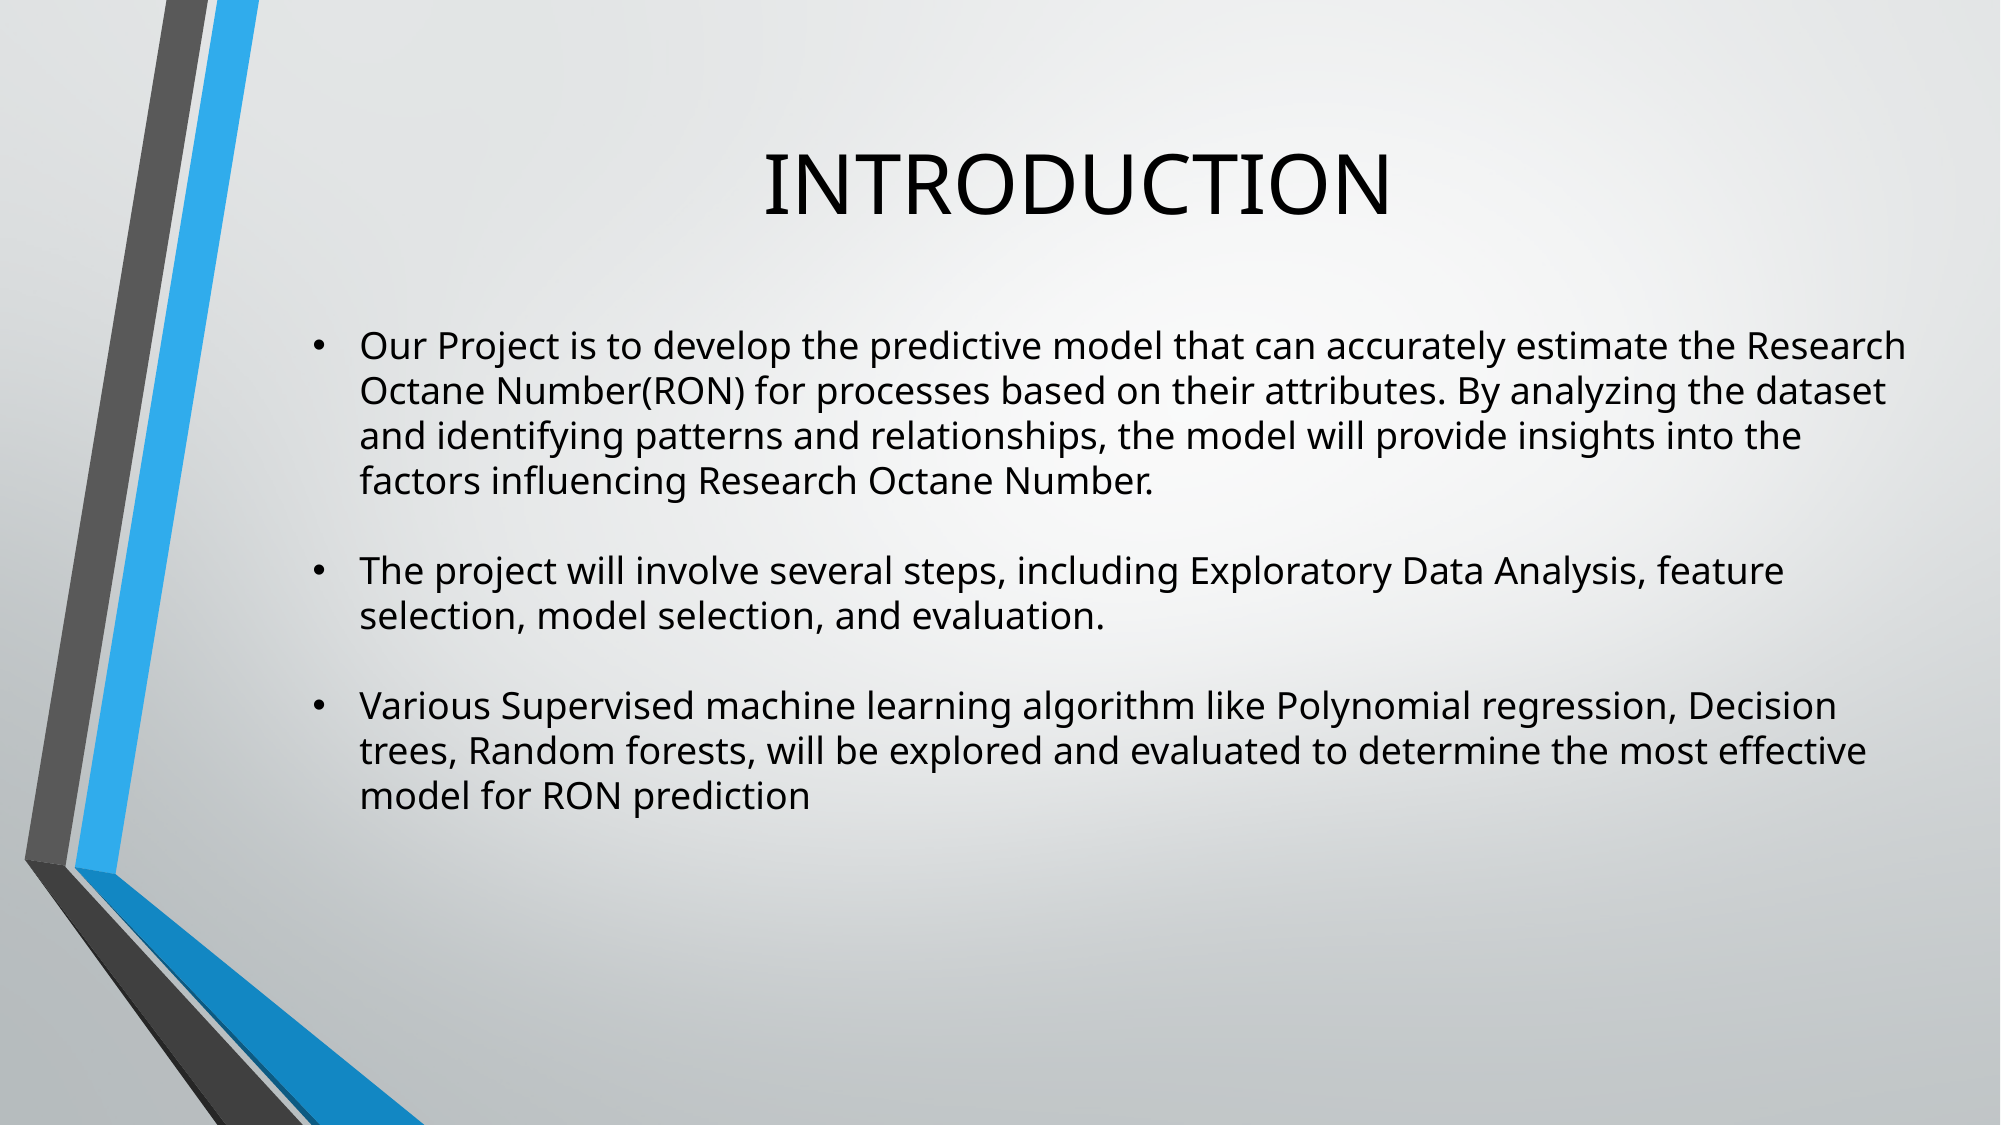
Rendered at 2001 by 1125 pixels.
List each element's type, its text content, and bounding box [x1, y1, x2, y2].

title INTRODUCTION [330, 47, 1829, 314]
text_box Our Project is to develop the predictive model that can accurately estimate the Research Octane Number(RON) for processes based on their attributes. By analyzing the dataset and identifying patterns and relationships, the model will provide insights into the factors influencing Research Octane Number. The project will involve several steps, including Exploratory Data Analysis, feature selection, model selection, and evaluation. Various Supervised machine learning algorithm like Polynomial regression, Decision trees, Random forests, will be explored and evaluated to determine the most effective model for RON prediction [297, 314, 1926, 869]
